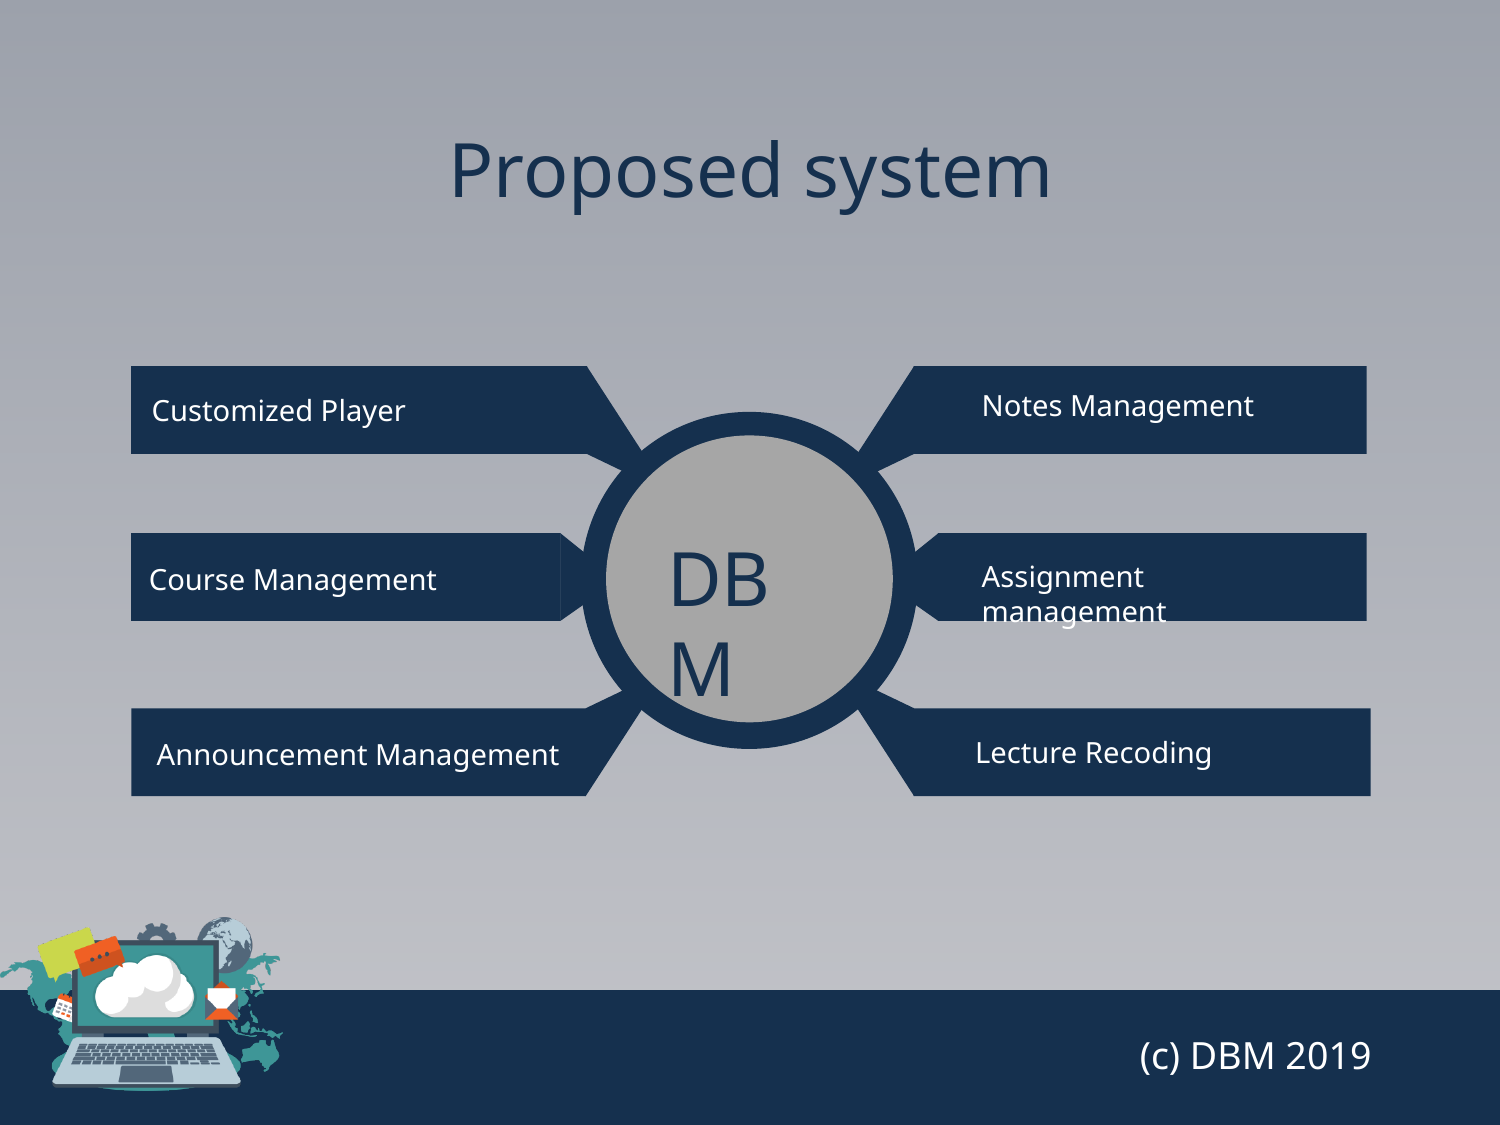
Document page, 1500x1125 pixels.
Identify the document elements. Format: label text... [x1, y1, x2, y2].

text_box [843, 678, 1371, 797]
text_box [843, 365, 1367, 484]
text_box [858, 484, 912, 550]
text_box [131, 678, 656, 797]
text_box [608, 435, 891, 697]
text_box Assignment management [981, 621, 1323, 629]
picture [0, 917, 283, 1091]
slide_number (c) DBM 2019 [1125, 1024, 1473, 1125]
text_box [131, 533, 608, 621]
text_box [854, 608, 913, 678]
text_box DBM [667, 531, 838, 712]
title Proposed system [114, 112, 1388, 235]
text_box [657, 411, 843, 469]
text_box [585, 608, 644, 678]
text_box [891, 533, 1367, 621]
text_box [656, 689, 843, 749]
text_box [587, 484, 640, 549]
text_box [0, 990, 1500, 1125]
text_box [131, 365, 657, 484]
text_box [695, 712, 803, 723]
